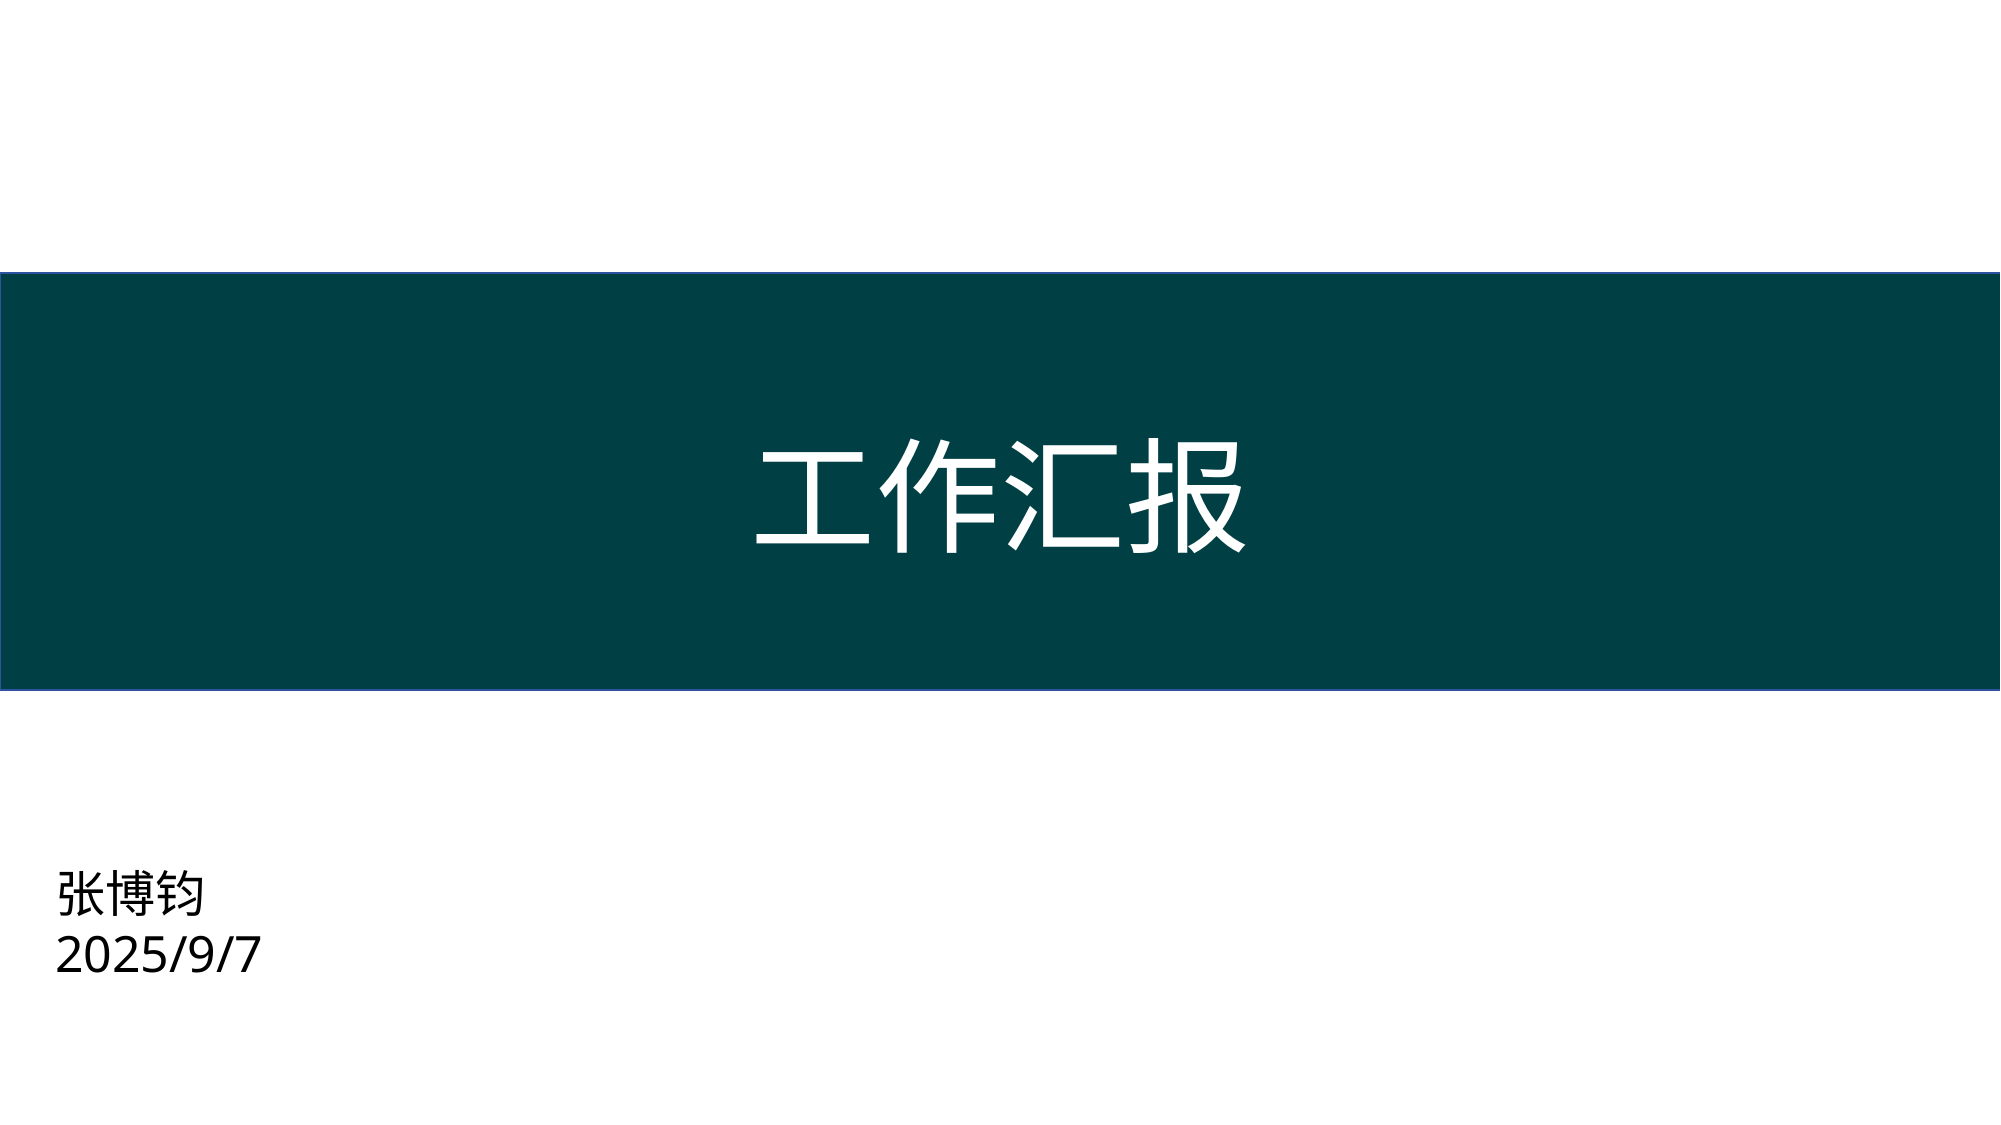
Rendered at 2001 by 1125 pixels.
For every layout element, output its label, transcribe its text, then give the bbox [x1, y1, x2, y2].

text_box [0, 272, 2000, 691]
text_box 张博钧 2025/9/7 [40, 855, 471, 990]
title 工作汇报 [249, 217, 1750, 576]
